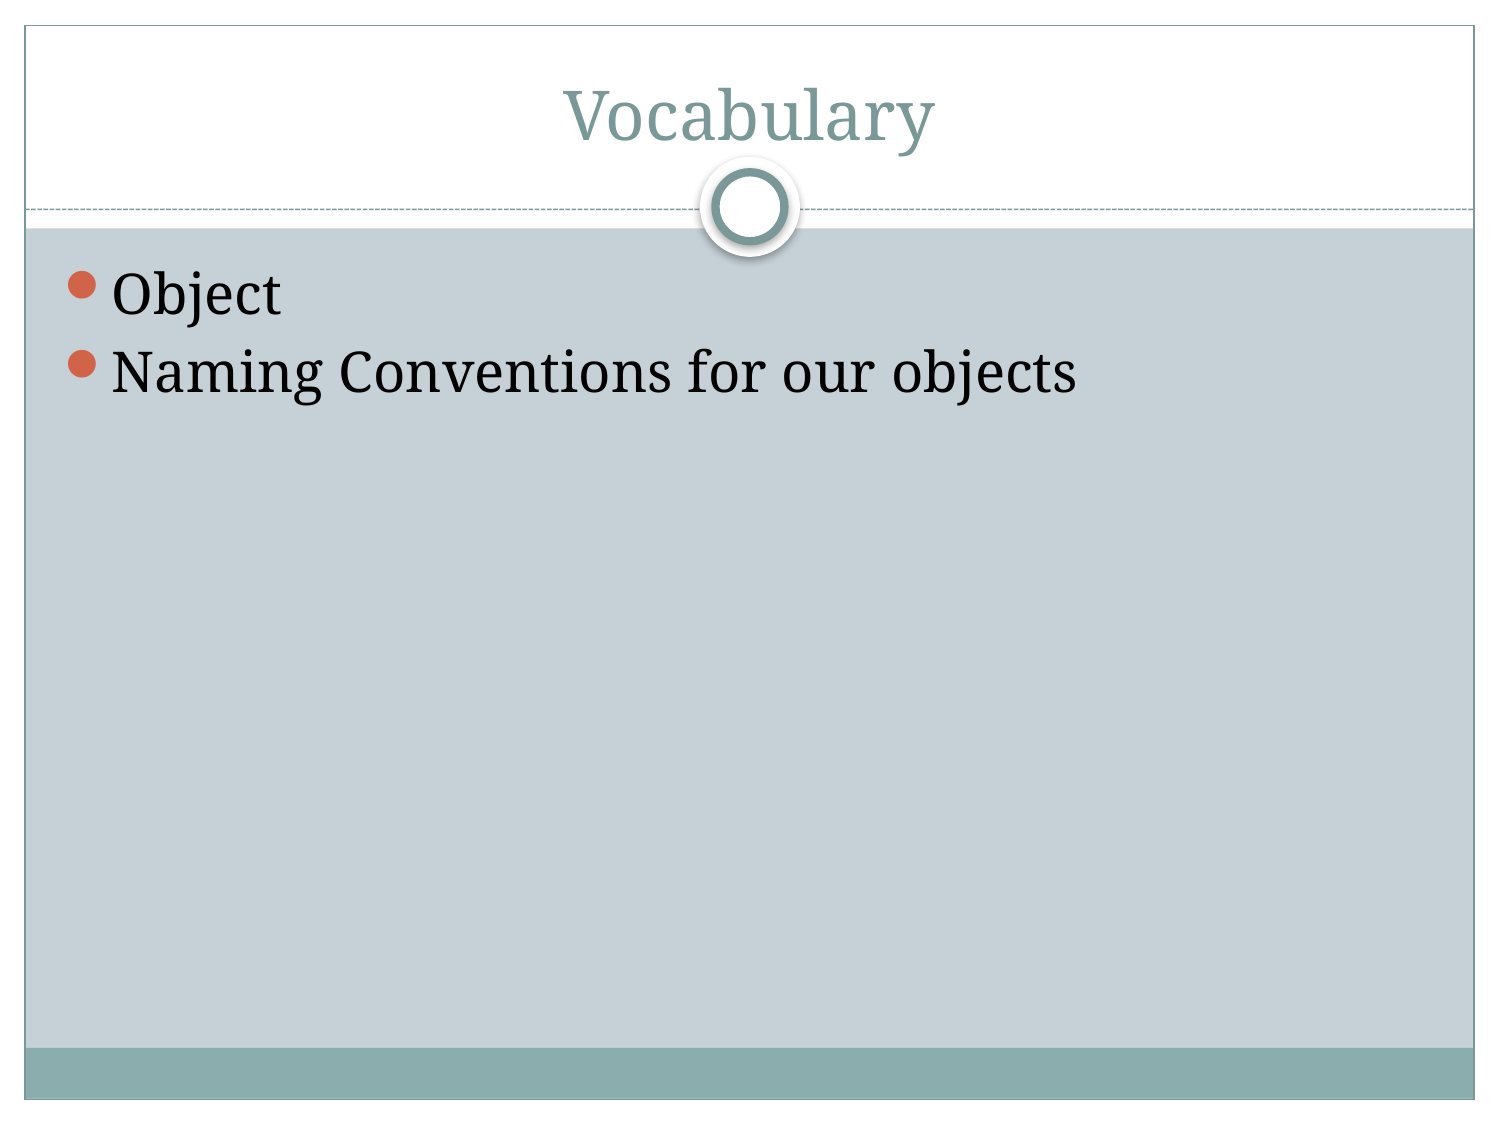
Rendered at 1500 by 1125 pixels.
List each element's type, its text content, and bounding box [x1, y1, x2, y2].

title Vocabulary [49, 37, 1450, 162]
list Object Naming Conventions for our objects [49, 250, 1445, 1001]
